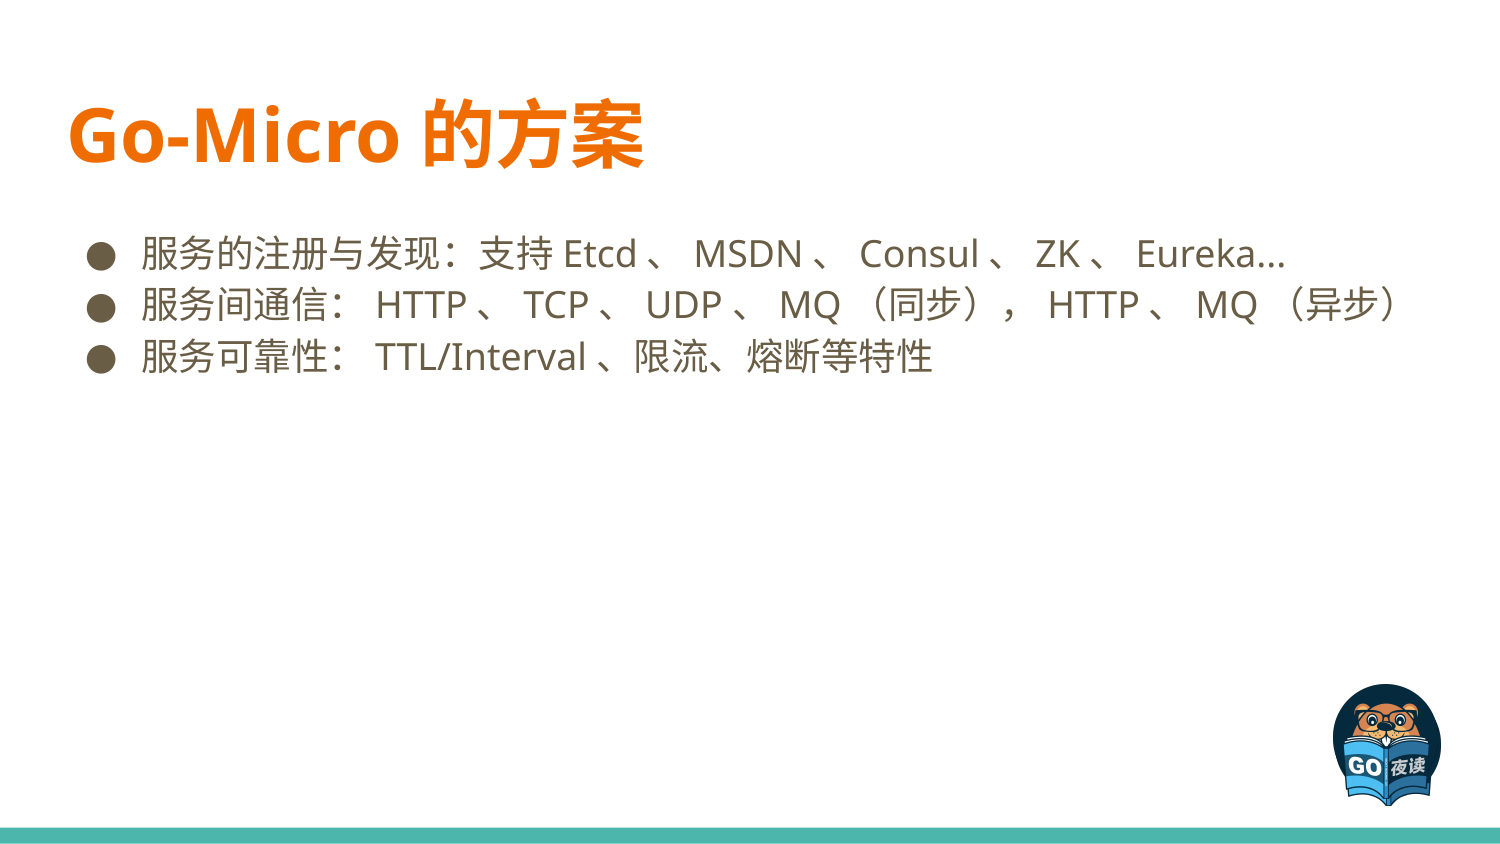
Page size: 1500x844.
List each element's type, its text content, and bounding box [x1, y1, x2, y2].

picture [1333, 750, 1441, 806]
list 服务的注册与发现：支持Etcd、MSDN、Consul、ZK、Eureka... 服务间通信：HTTP、TCP、UDP、MQ（同步），HTTP、MQ（异步） 服务可靠性：TTL/Interval、限流、熔断等特性 [51, 207, 1449, 750]
title Go-Micro的方案 [51, 72, 1449, 189]
